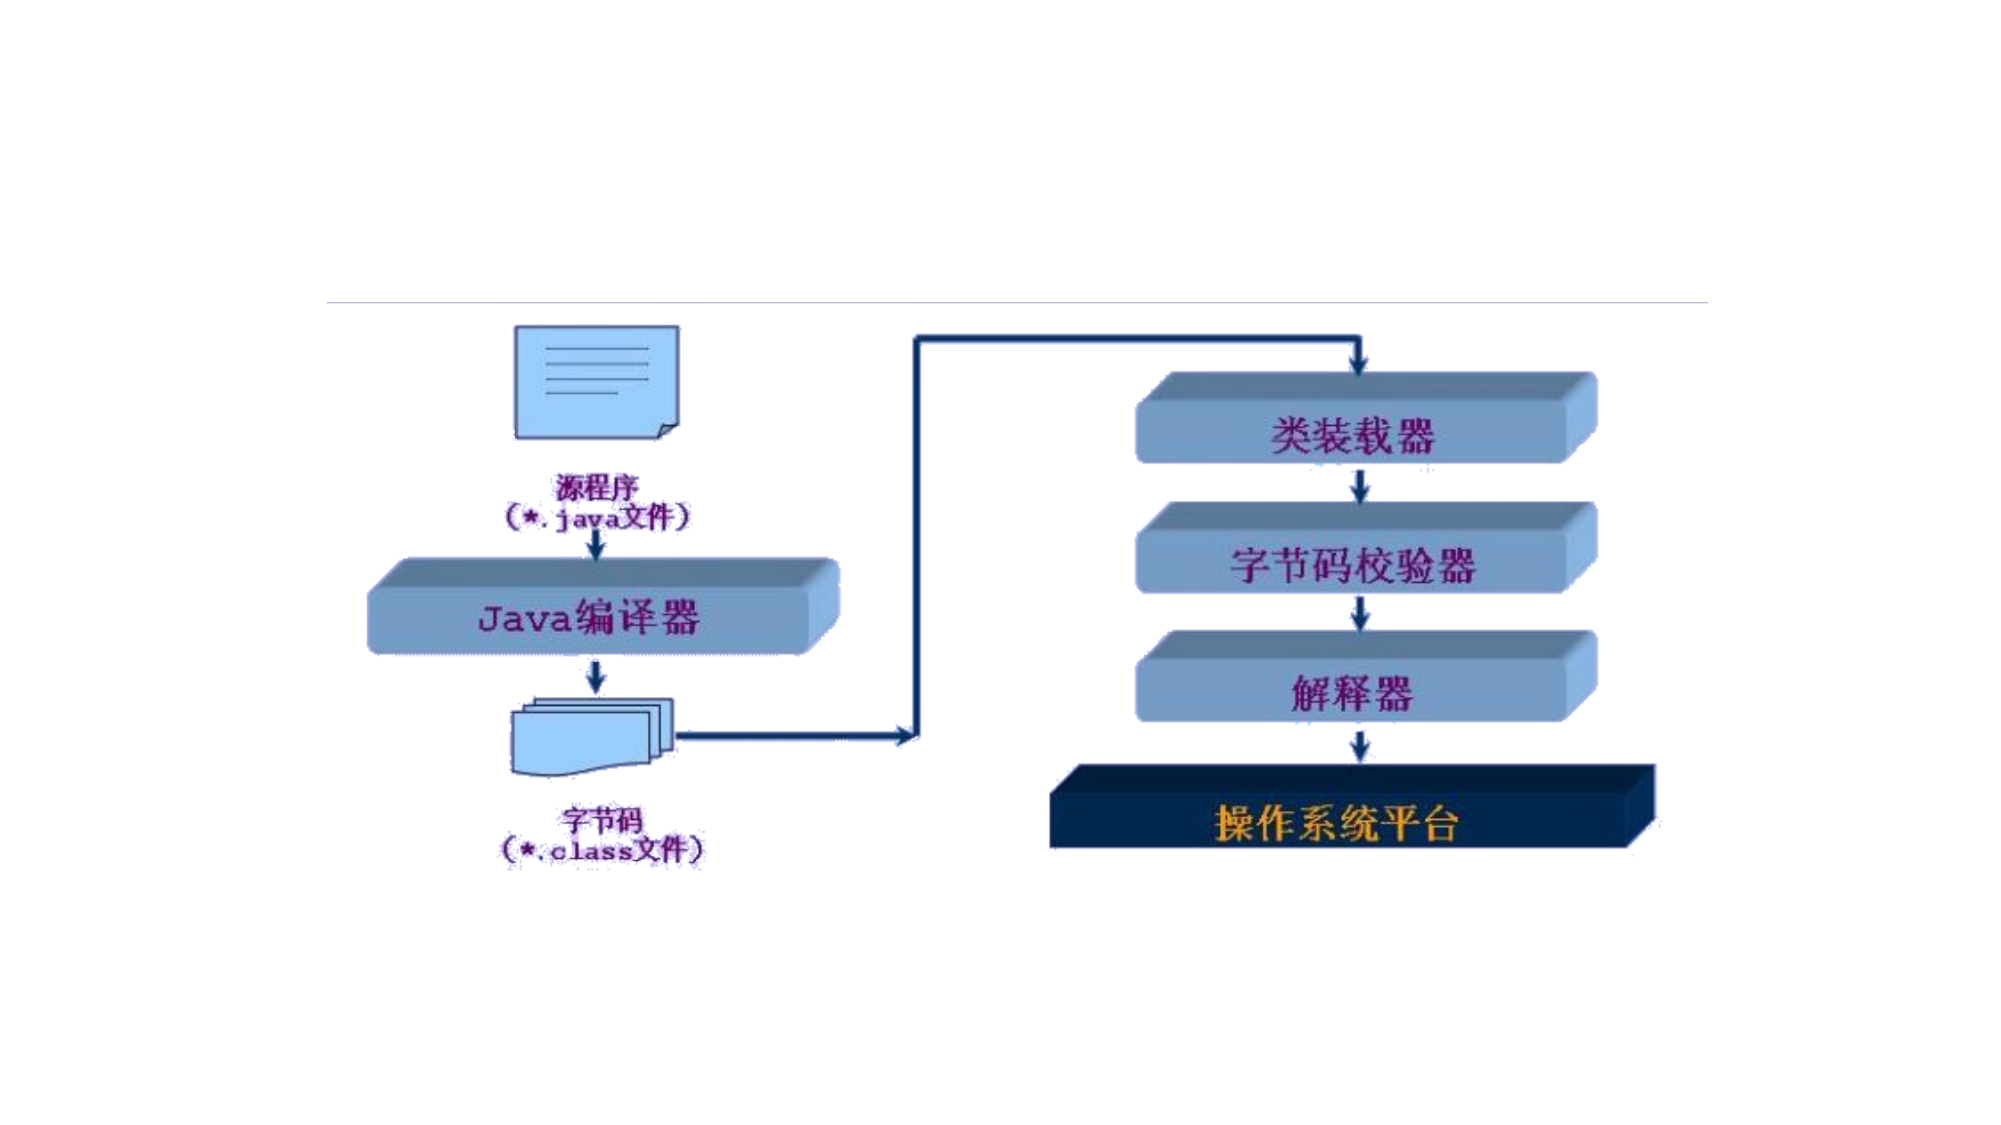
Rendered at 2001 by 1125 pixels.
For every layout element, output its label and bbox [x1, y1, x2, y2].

picture [326, 302, 1709, 917]
